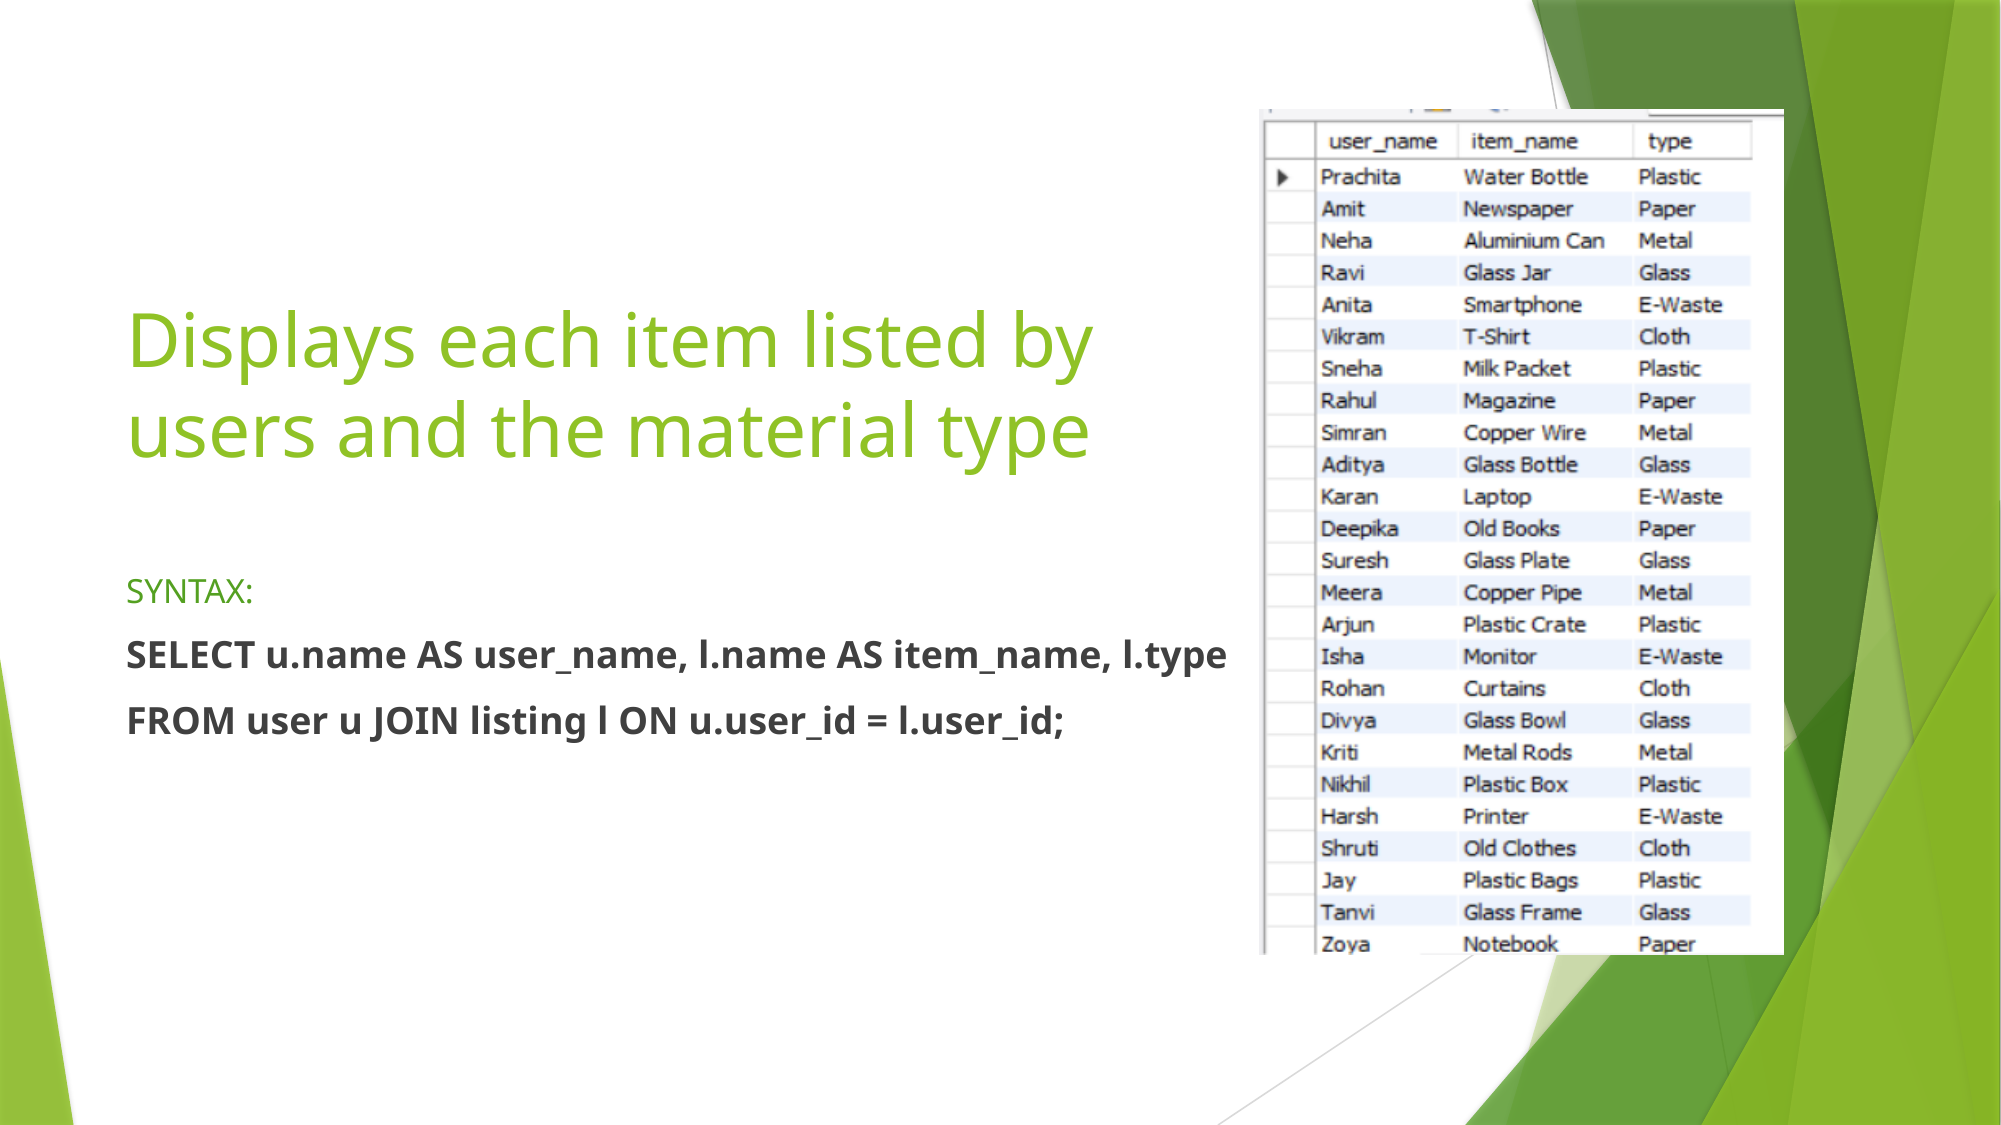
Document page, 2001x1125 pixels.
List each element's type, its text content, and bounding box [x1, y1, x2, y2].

title Displays each item listed by users and the material type [111, 284, 1225, 502]
list SYNTAX: SELECT u.name AS user_name, l.name AS item_name, l.type FROM user u JOIN listing l ON u.user_id = l.user_id; [111, 562, 1522, 1125]
picture [1258, 108, 1784, 956]
